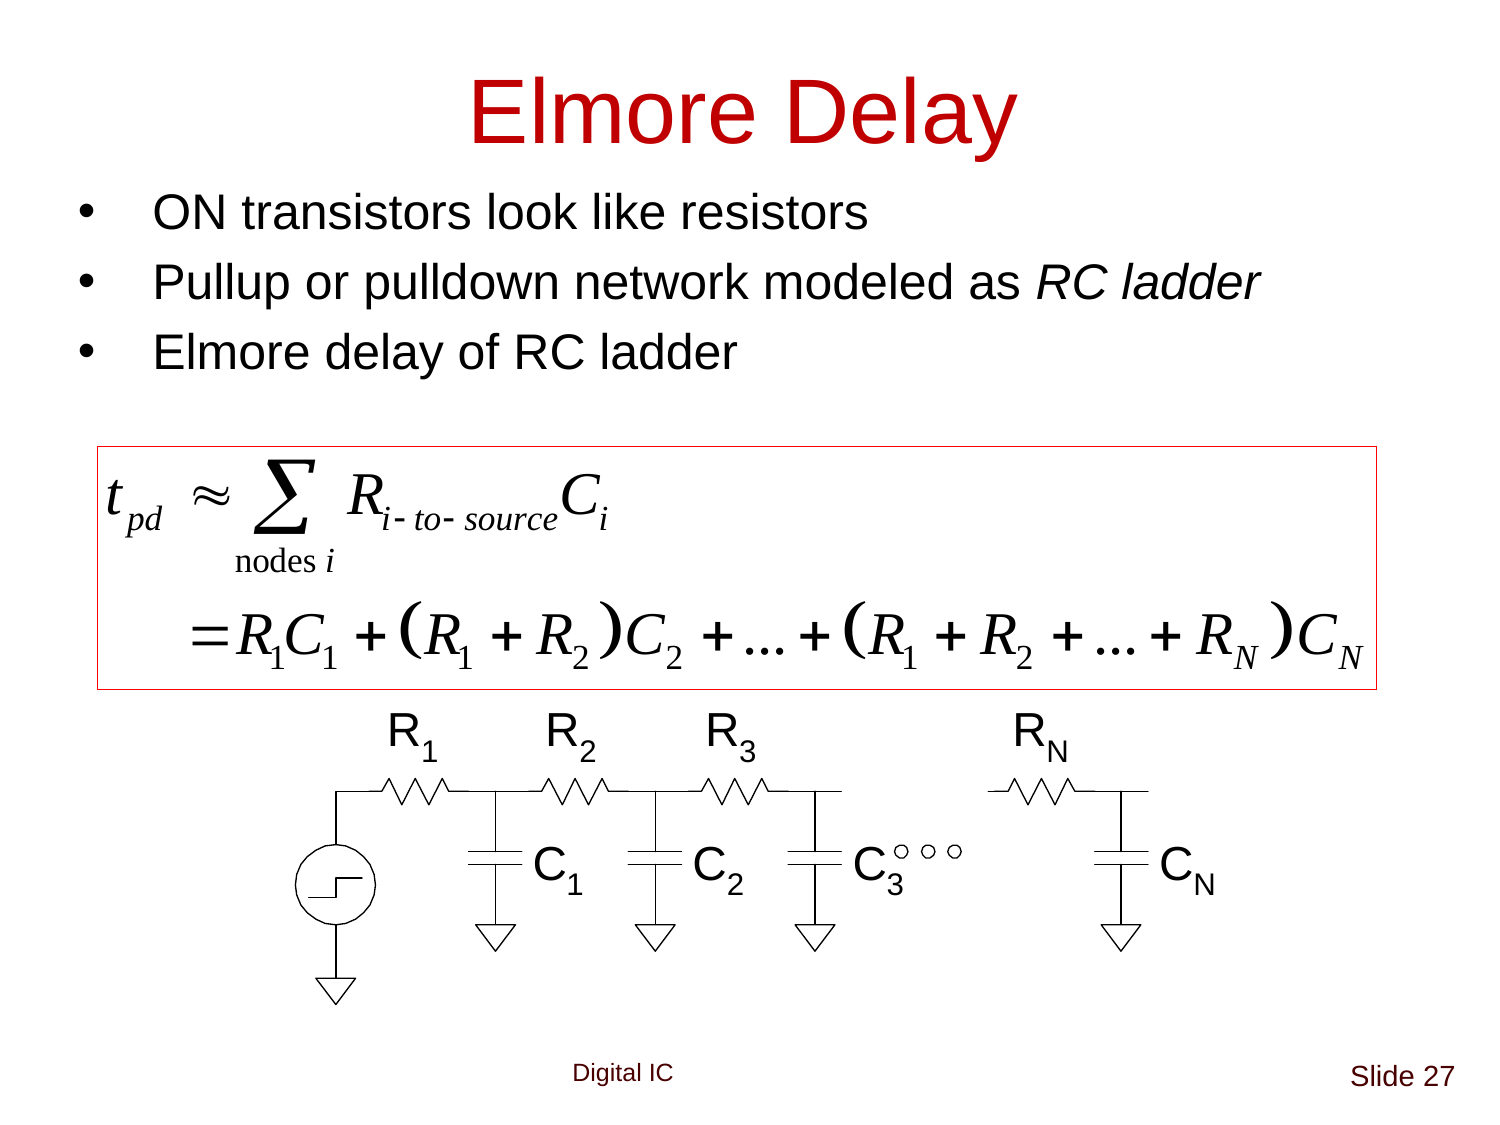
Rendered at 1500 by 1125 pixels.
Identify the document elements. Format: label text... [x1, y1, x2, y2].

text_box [287, 699, 1276, 1013]
title Elmore Delay [63, 50, 1424, 164]
slide_number Slide 27 [1157, 1049, 1471, 1125]
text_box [97, 446, 1377, 690]
list ON transistors look like resistors Pullup or pulldown network modeled as RC ladder Elmore delay of RC ladder [62, 172, 1423, 1001]
